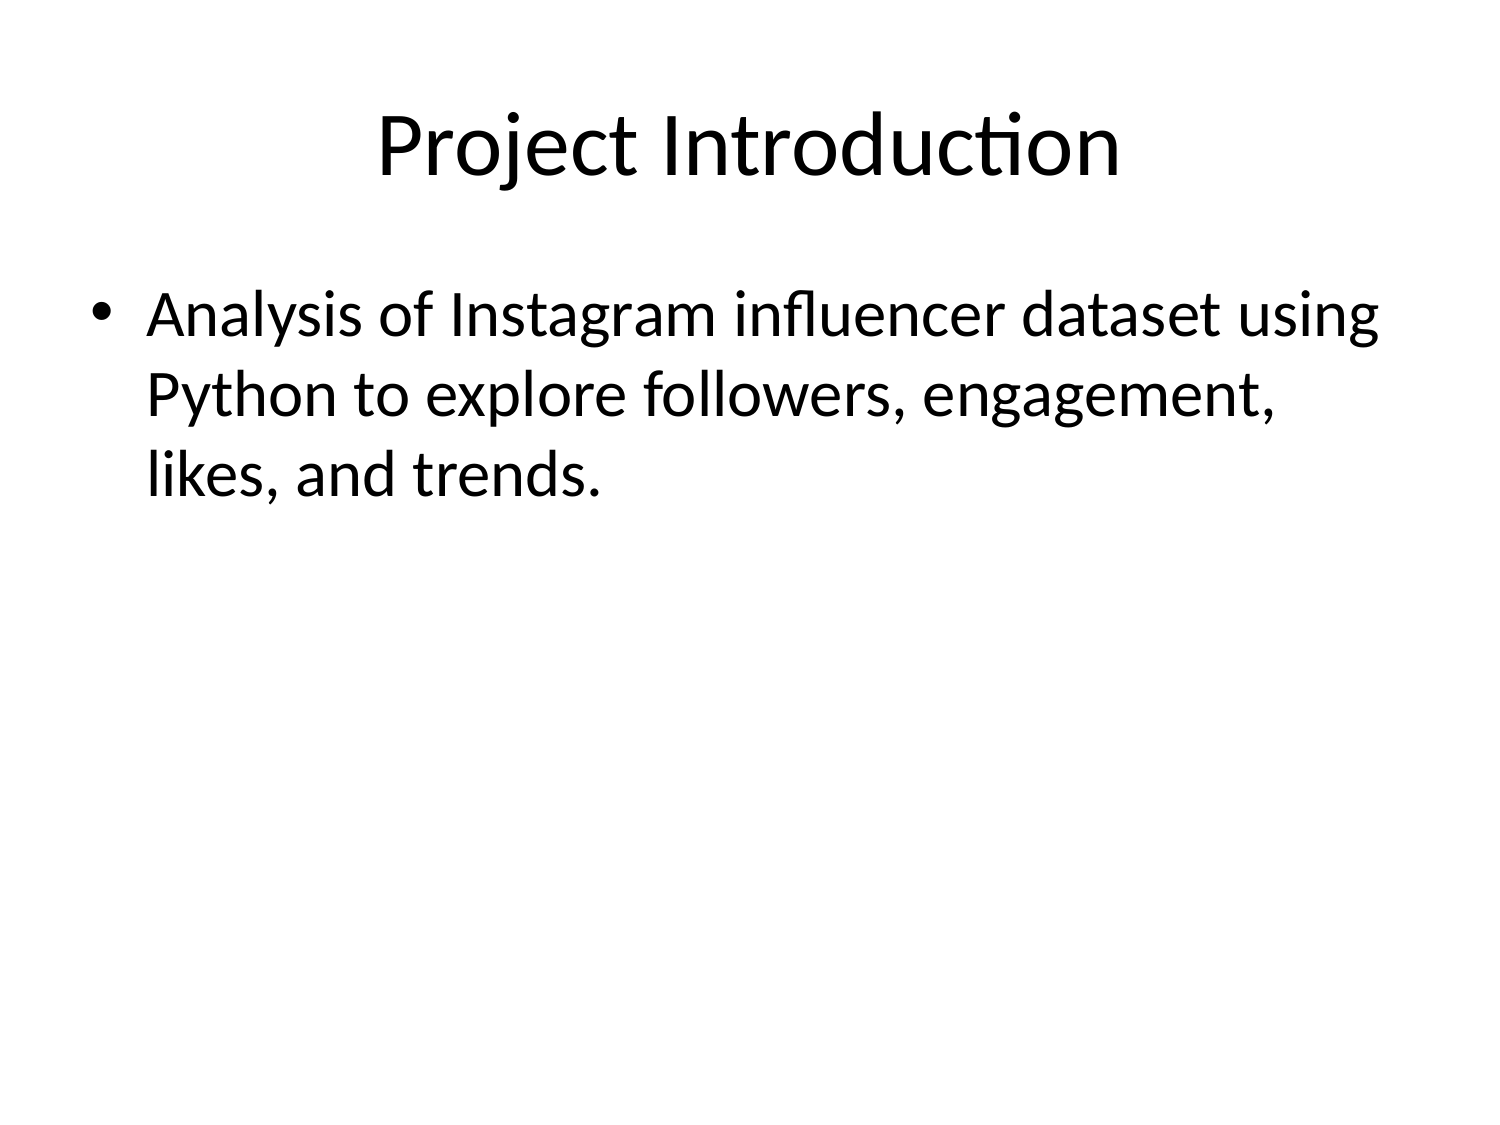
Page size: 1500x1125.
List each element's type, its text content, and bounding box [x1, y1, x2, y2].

title Project Introduction [75, 45, 1425, 233]
list Analysis of Instagram influencer dataset using Python to explore followers, engagement, likes, and trends. [75, 262, 1425, 1005]
